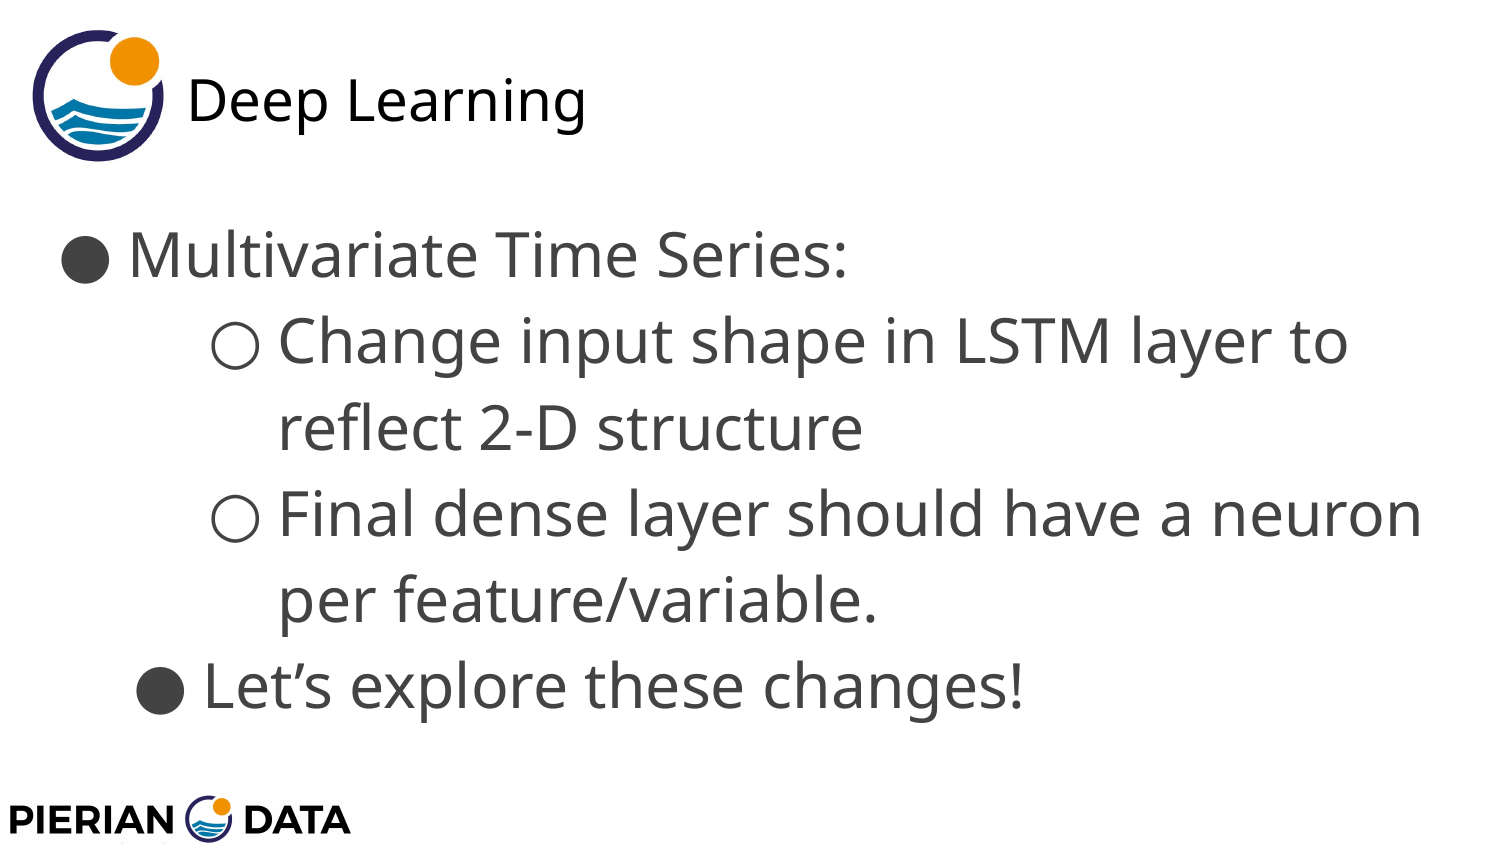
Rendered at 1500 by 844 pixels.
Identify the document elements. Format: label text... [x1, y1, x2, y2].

picture [0, 787, 368, 844]
picture [24, 24, 172, 167]
list Multivariate Time Series: Change input shape in LSTM layer to reflect 2-D structure Final dense layer should have a neuron per feature/variable. Let’s explore these changes! [37, 189, 1500, 750]
title Deep Learning [176, 48, 1449, 143]
